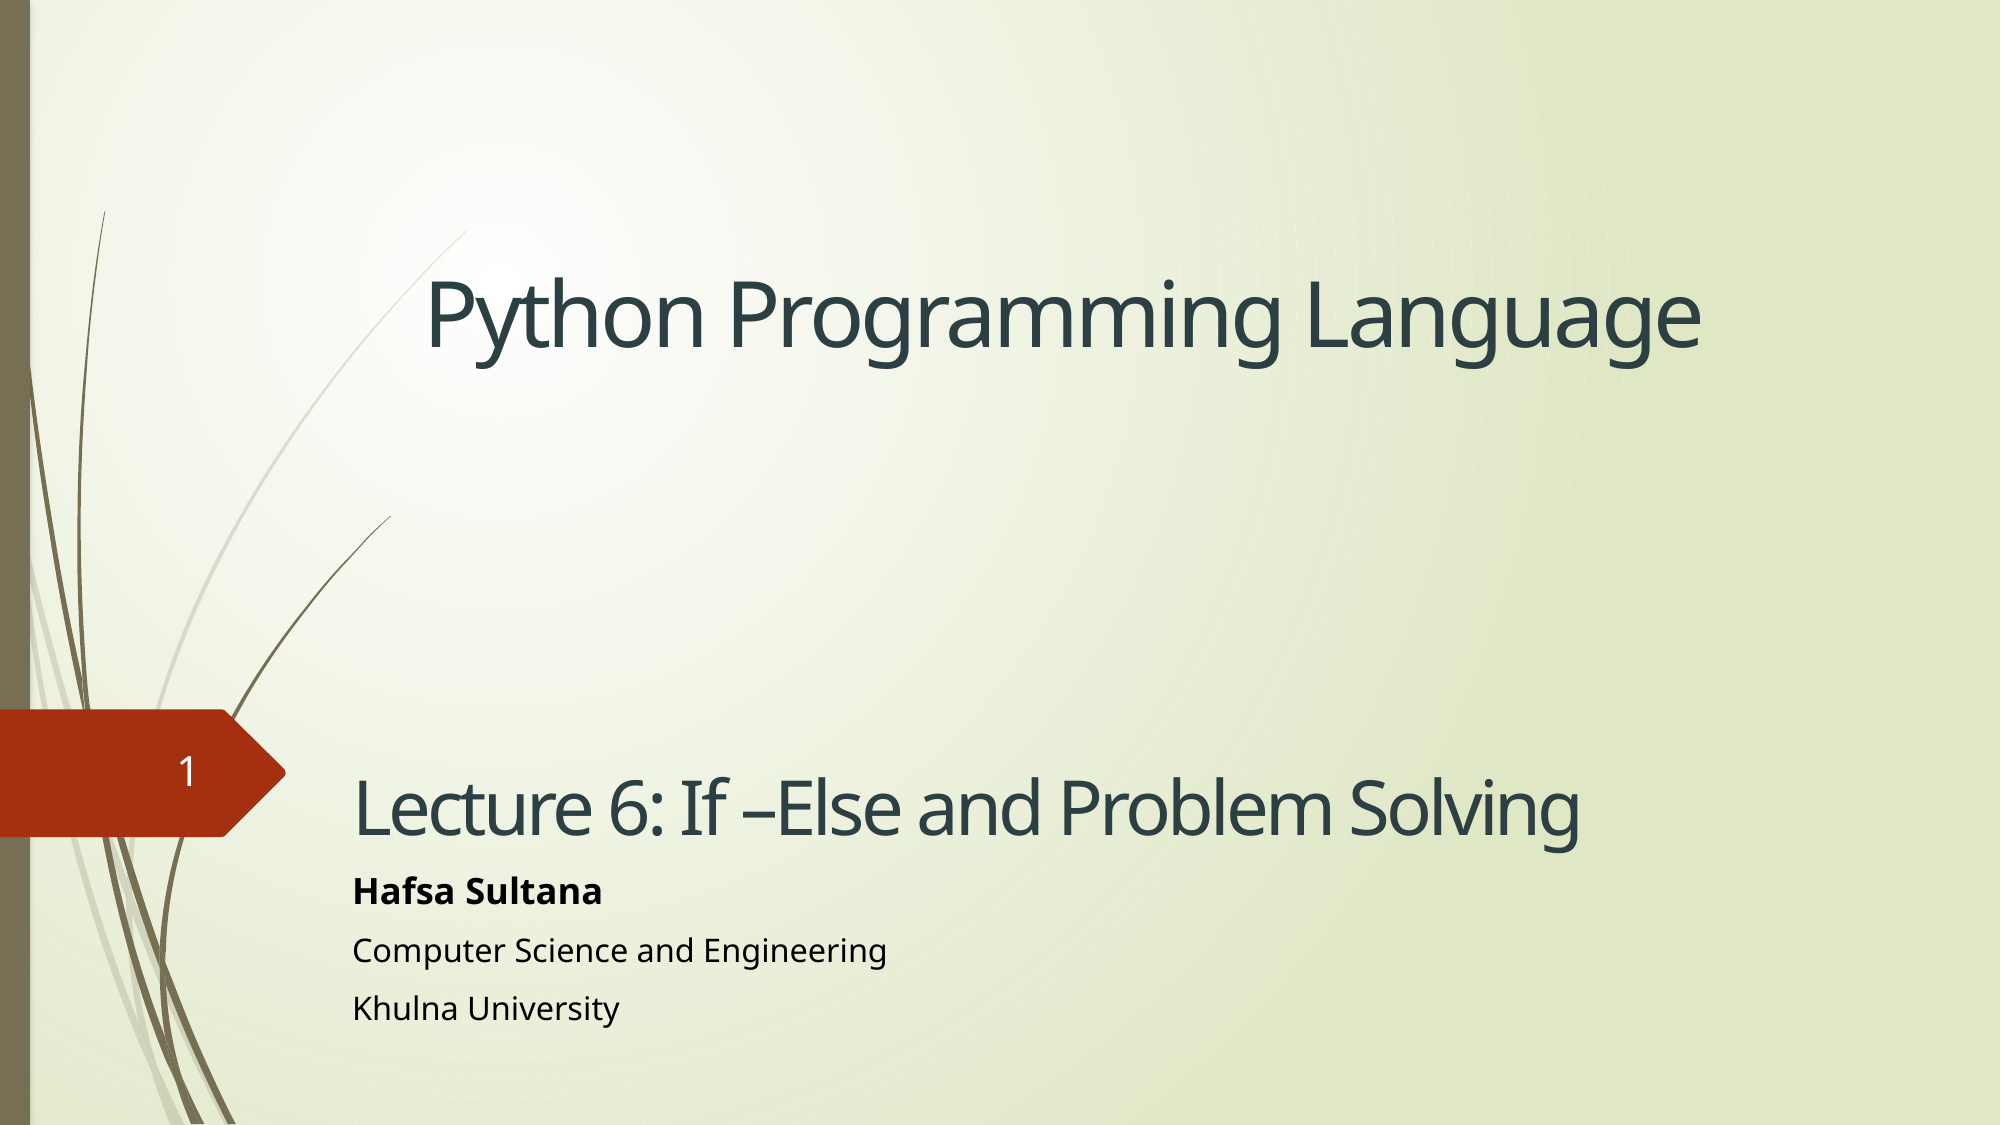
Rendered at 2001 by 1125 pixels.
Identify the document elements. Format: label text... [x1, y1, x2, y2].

slide_number 1 [87, 743, 216, 803]
title Python Programming Language [371, 110, 1759, 374]
subtitle Lecture 6: If –Else and Problem Solving Hafsa Sultana Computer Science and Engineering Khulna University [337, 706, 1800, 1039]
